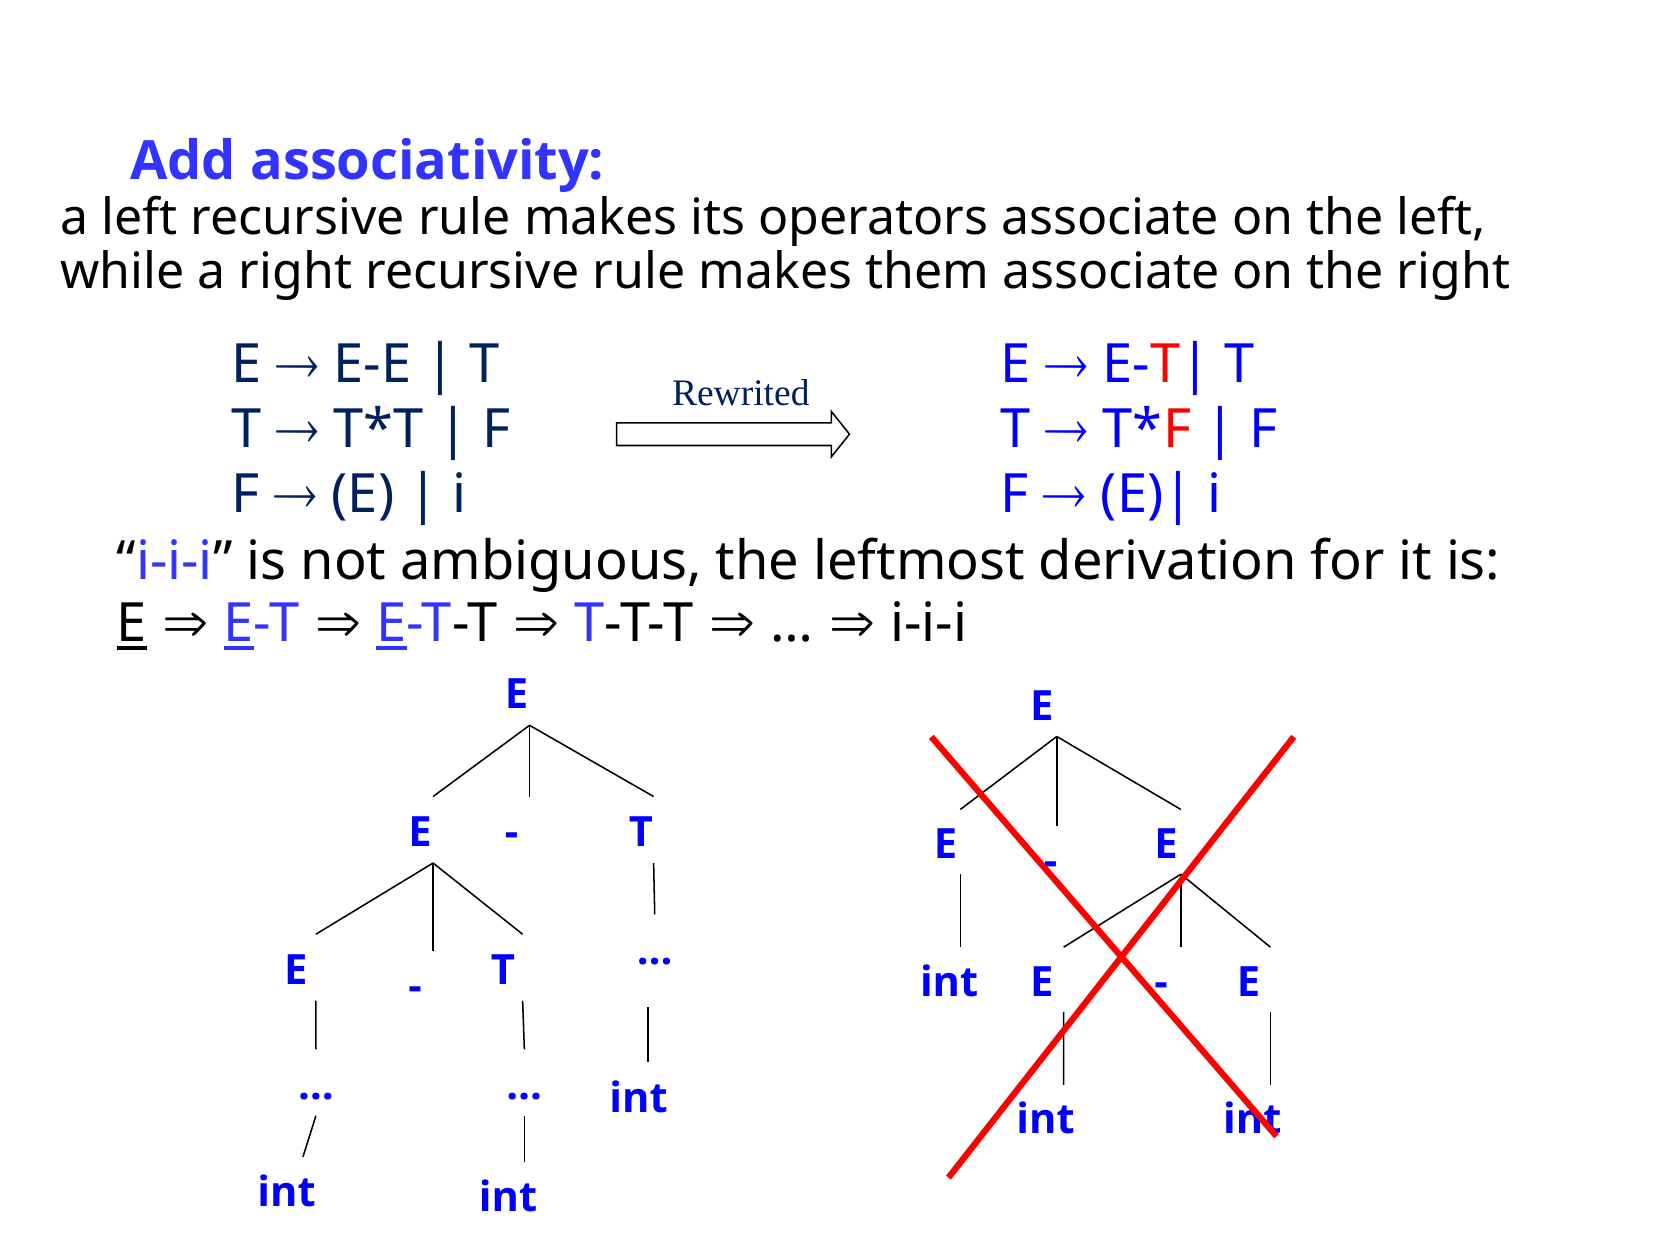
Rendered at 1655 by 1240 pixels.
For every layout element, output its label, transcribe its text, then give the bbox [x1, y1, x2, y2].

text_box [302, 1116, 317, 1158]
text_box - [488, 804, 571, 864]
text_box T [612, 796, 695, 864]
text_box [904, 671, 1333, 1151]
text_box E [391, 796, 475, 862]
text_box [315, 863, 431, 935]
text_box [432, 725, 527, 797]
text_box … [253, 1049, 378, 1116]
text_box E  E-E | T T  T*T | F F  (E) | i [215, 320, 528, 532]
text_box Rewrited [655, 359, 827, 421]
text_box - [391, 950, 475, 1018]
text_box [931, 736, 1294, 1178]
text_box E [267, 934, 365, 1001]
text_box T [474, 934, 571, 1001]
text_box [434, 863, 523, 935]
list Add associativity: a left recursive rule makes its operators associate on the left, while a right recursive rule makes them associate on the right “i-i-i” is not ambiguous, the leftmost derivation for it is: E  E-T  E-T-T  T-T-T  …  i-i-i [45, 125, 1617, 745]
text_box int [462, 1161, 587, 1229]
text_box E  E-T| T T  T*F | F F  (E)| i [984, 320, 1295, 532]
text_box … [462, 1049, 587, 1116]
text_box E [488, 658, 571, 724]
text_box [530, 725, 654, 797]
text_box … [599, 914, 710, 981]
text_box int [240, 1156, 365, 1224]
text_box int [592, 1062, 703, 1129]
text_box [616, 411, 850, 457]
